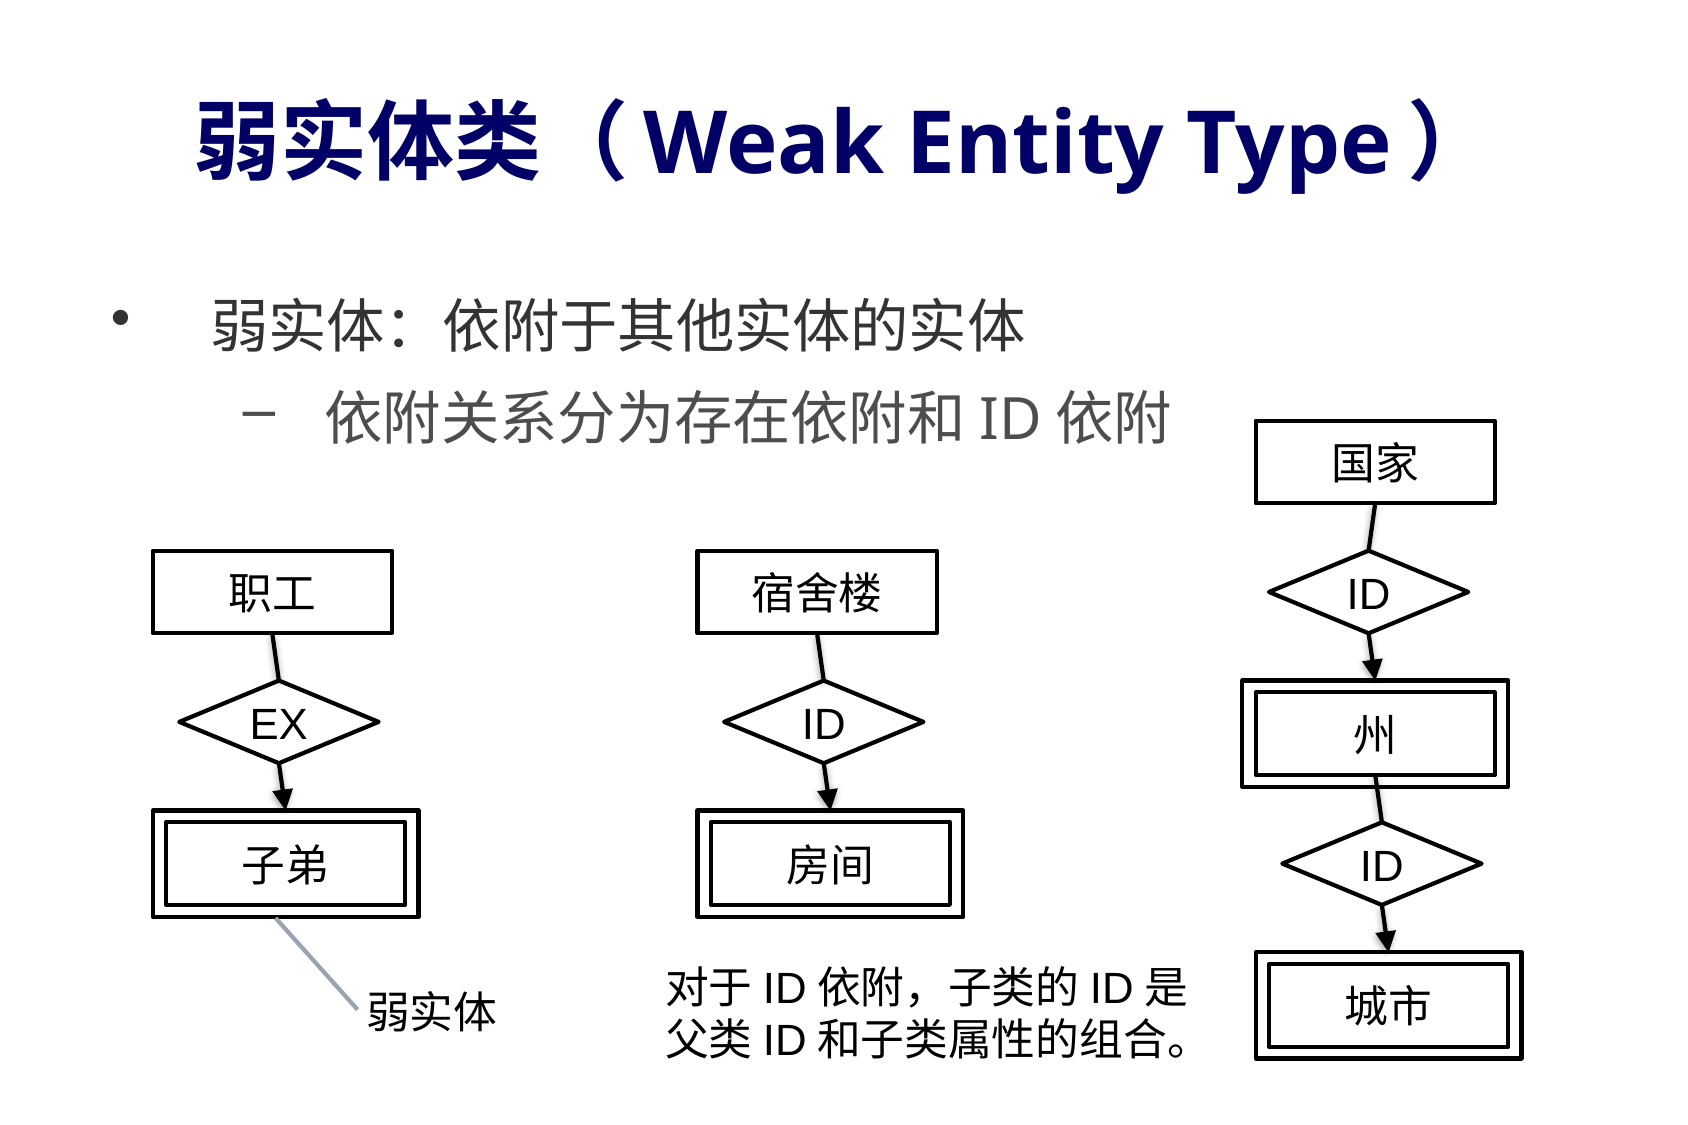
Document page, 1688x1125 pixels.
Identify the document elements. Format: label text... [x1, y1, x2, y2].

text_box 弱实体 [273, 916, 538, 1047]
text_box 宿舍楼 [695, 549, 939, 635]
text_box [278, 762, 286, 811]
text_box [823, 762, 831, 811]
text_box EX [177, 681, 381, 764]
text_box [1381, 904, 1389, 953]
text_box 房间 [695, 808, 965, 919]
text_box [709, 820, 952, 907]
text_box ID [722, 680, 926, 764]
text_box [1267, 962, 1510, 1049]
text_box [272, 633, 280, 681]
text_box [164, 820, 407, 907]
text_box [816, 633, 825, 681]
text_box ID [1266, 551, 1471, 634]
list 弱实体：依附于其他实体的实体 依附关系分为存在依附和ID依附 [84, 262, 1604, 1019]
text_box 子弟 [151, 808, 421, 919]
text_box 国家 [1254, 419, 1497, 505]
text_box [1375, 774, 1383, 823]
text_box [1368, 503, 1376, 551]
text_box 州 [1240, 678, 1510, 789]
text_box 城市 [1254, 950, 1524, 1061]
text_box ID [1280, 822, 1484, 906]
title 弱实体类（Weak Entity Type） [84, 45, 1604, 233]
text_box 对于ID依附，子类的ID是 父类ID和子类属性的组合。 [650, 952, 1226, 1072]
text_box [1254, 690, 1497, 777]
text_box 职工 [151, 549, 394, 635]
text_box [1368, 633, 1376, 681]
